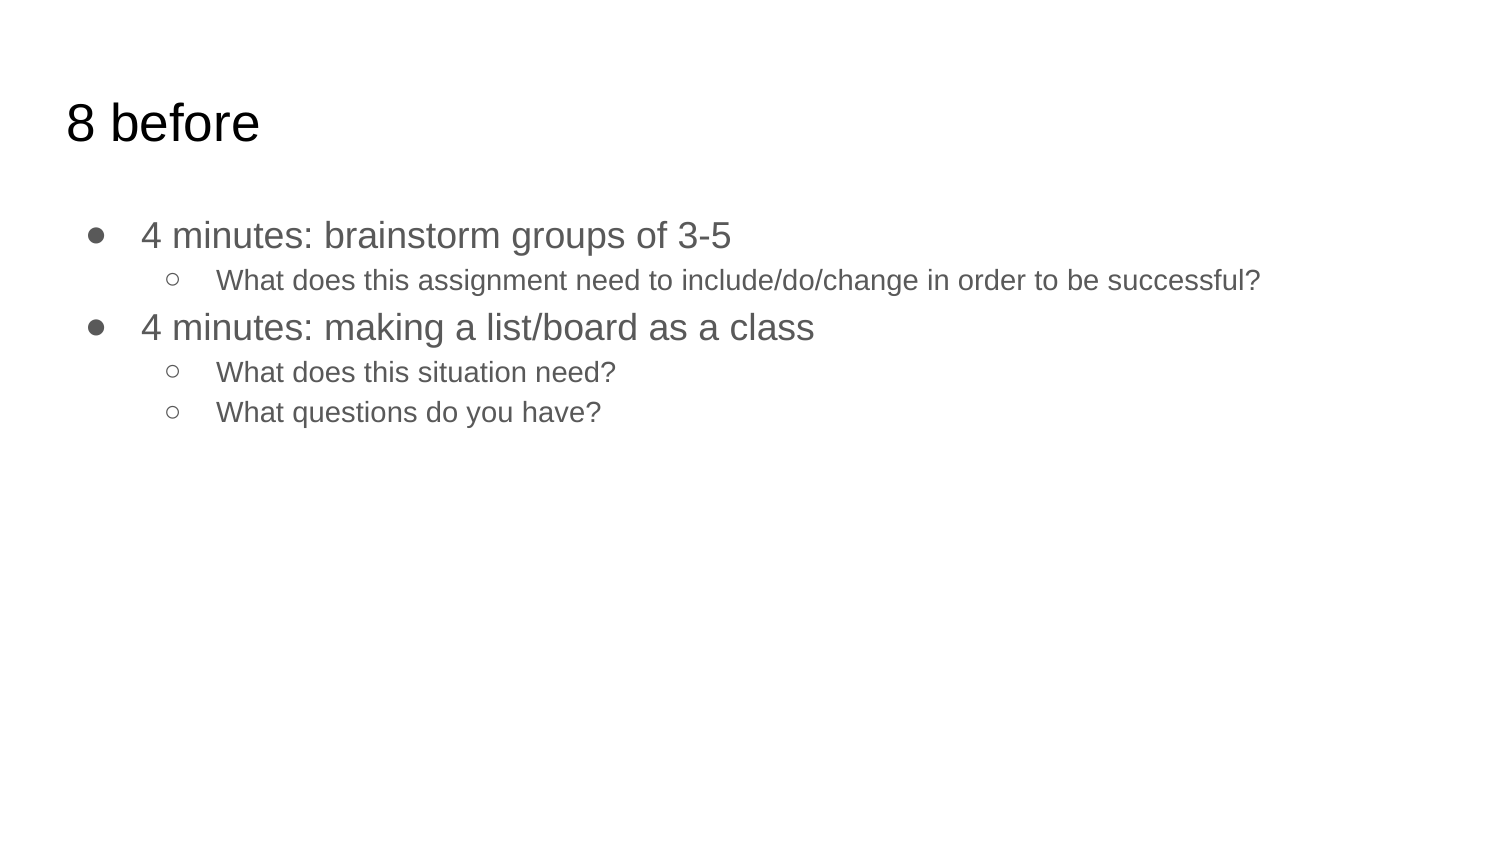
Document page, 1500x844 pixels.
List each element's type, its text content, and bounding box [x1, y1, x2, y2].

list 4 minutes: brainstorm groups of 3-5 What does this assignment need to include/do/change in order to be successful? 4 minutes: making a list/board as a class What does this situation need? What questions do you have? [51, 189, 1449, 750]
title 8 before [51, 72, 1449, 167]
